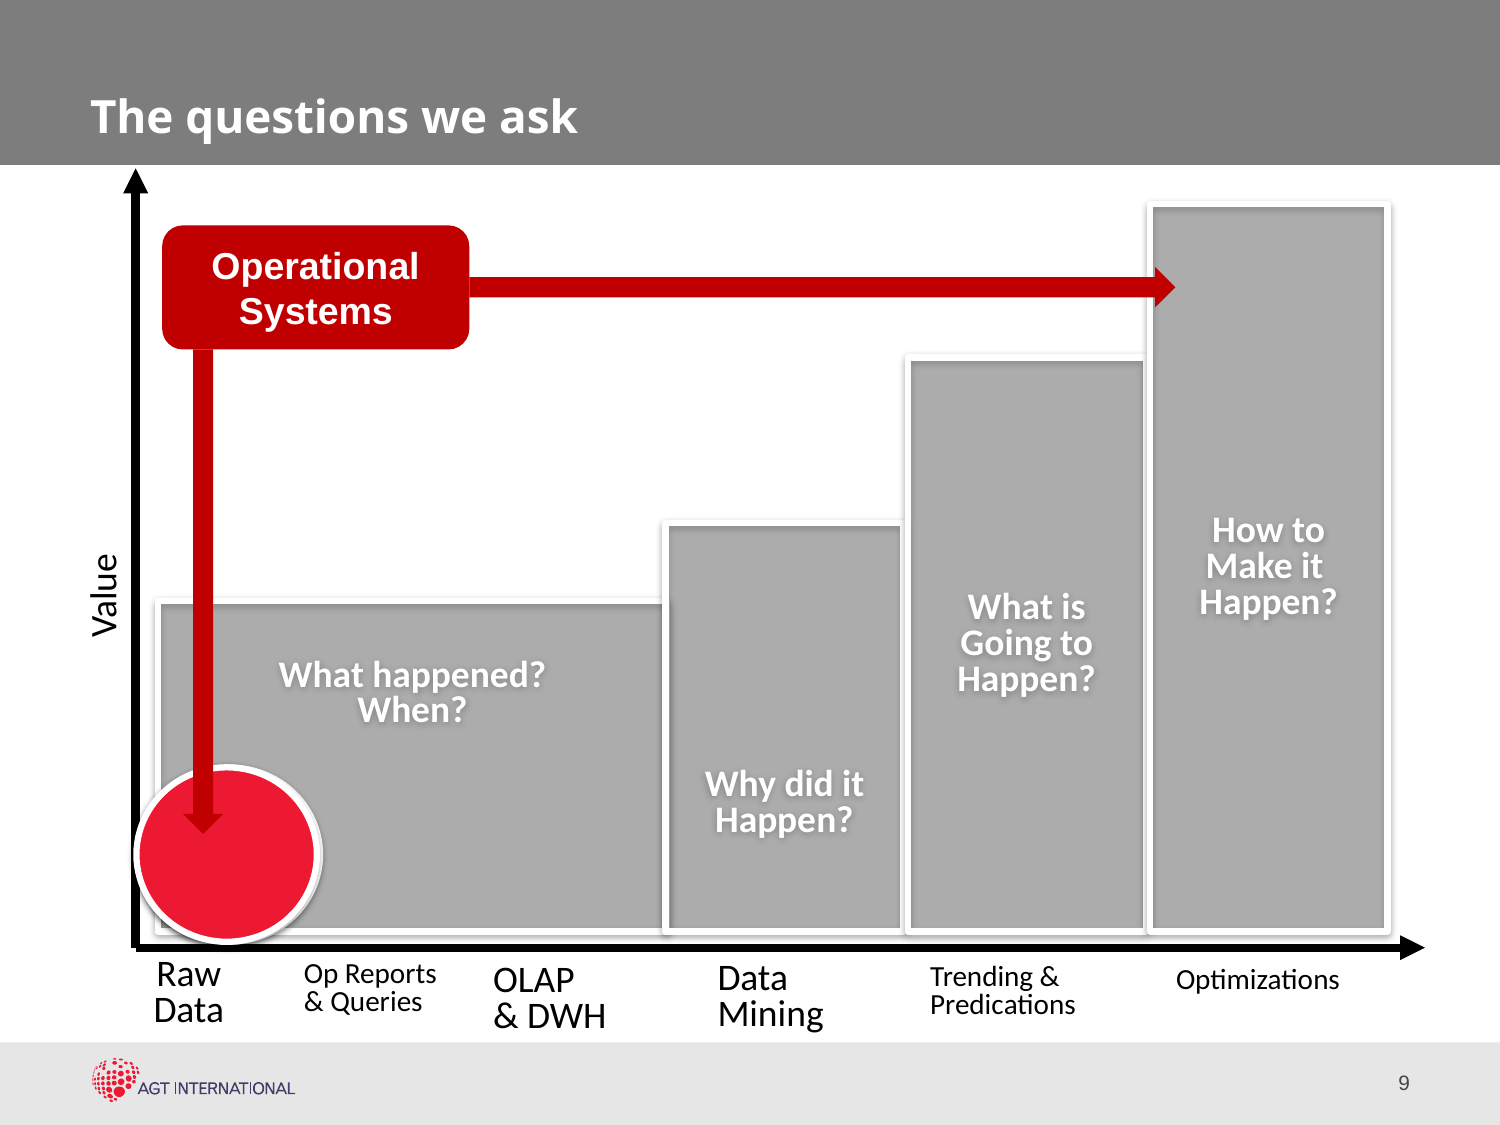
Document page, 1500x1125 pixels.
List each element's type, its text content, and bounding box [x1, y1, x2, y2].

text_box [161, 225, 1176, 835]
text_box Data Mining [702, 955, 843, 1041]
text_box Optimizations [1161, 960, 1388, 1003]
text_box Trending & Predications [915, 956, 1146, 1028]
title The questions we ask [75, 57, 1408, 150]
text_box Op Reports & Queries [289, 955, 455, 1025]
text_box OLAP & DWH [478, 956, 642, 1044]
text_box Value [80, 526, 131, 653]
text_box What happened? When? [286, 843, 658, 935]
text_box How to Make it Happen? [1147, 201, 1391, 935]
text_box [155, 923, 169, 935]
text_box [140, 795, 321, 945]
text_box Why did it Happen? [662, 843, 900, 935]
text_box What is Going to Happen? [905, 843, 1142, 935]
text_box Raw Data [64, 950, 313, 1037]
